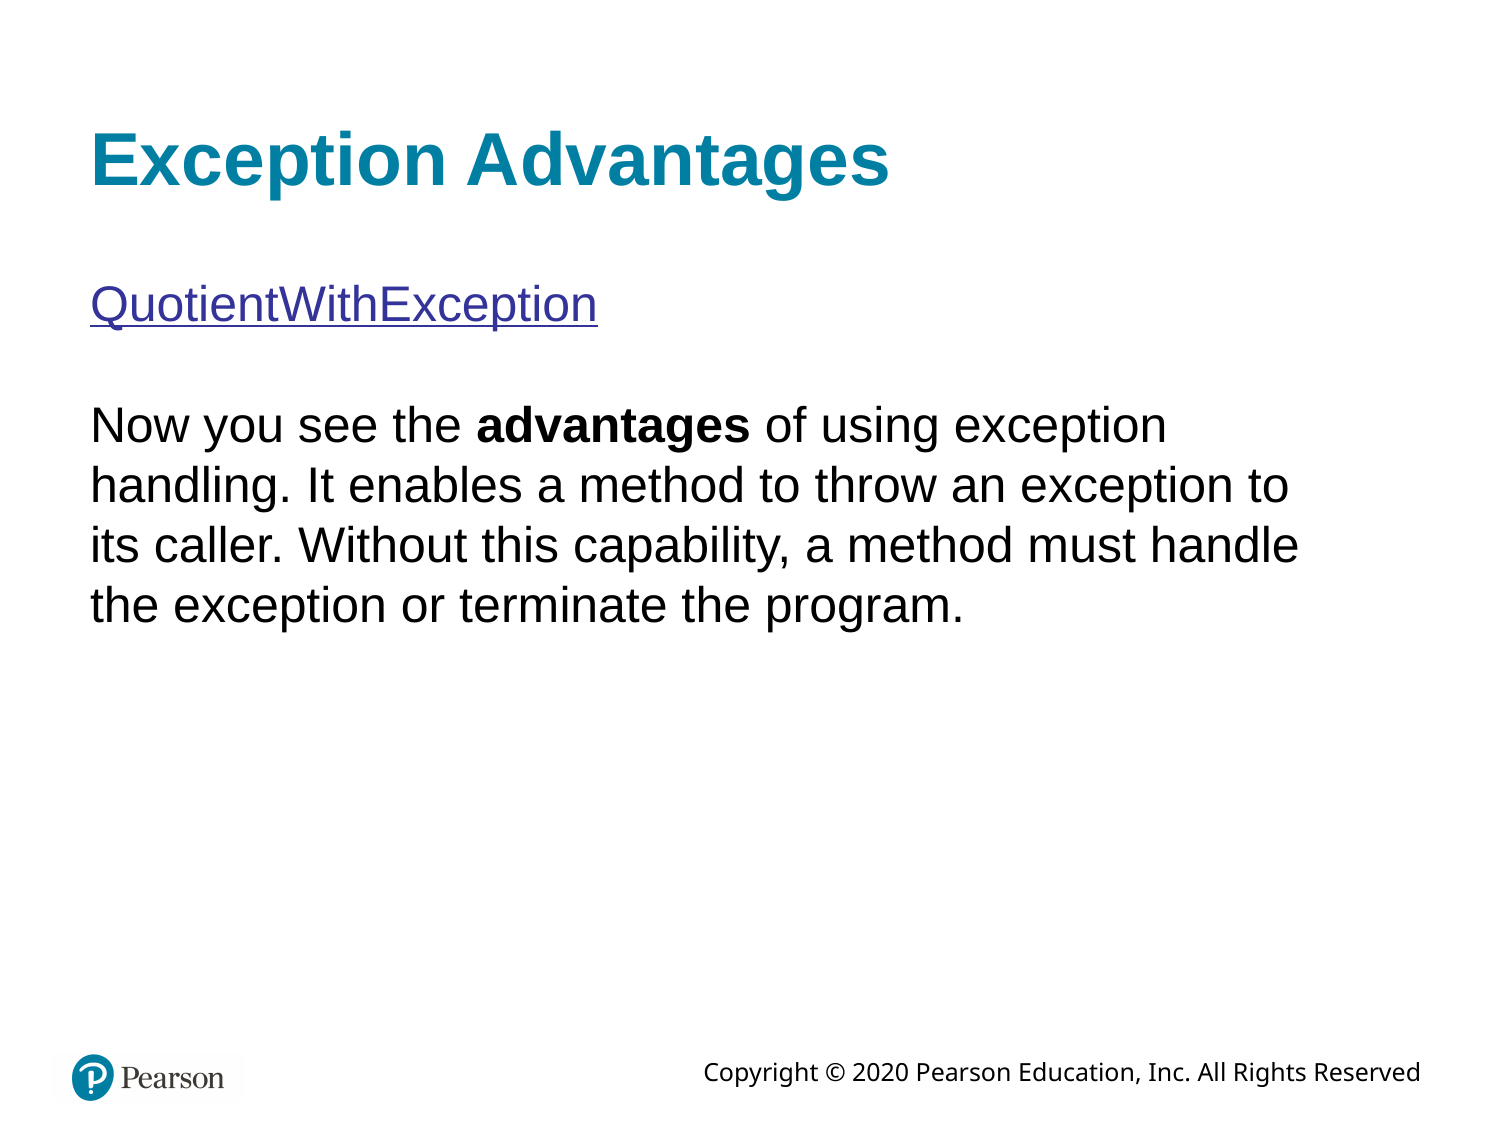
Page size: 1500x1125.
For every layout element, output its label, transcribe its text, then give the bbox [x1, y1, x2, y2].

list QuotientWithException [75, 256, 699, 348]
title Exception Advantages [75, 35, 1425, 216]
picture [51, 1053, 245, 1102]
list Now you see the advantages of using exception handling. It enables a method to throw an exception to its caller. Without this capability, a method must handle the exception or terminate the program. [75, 377, 1350, 719]
